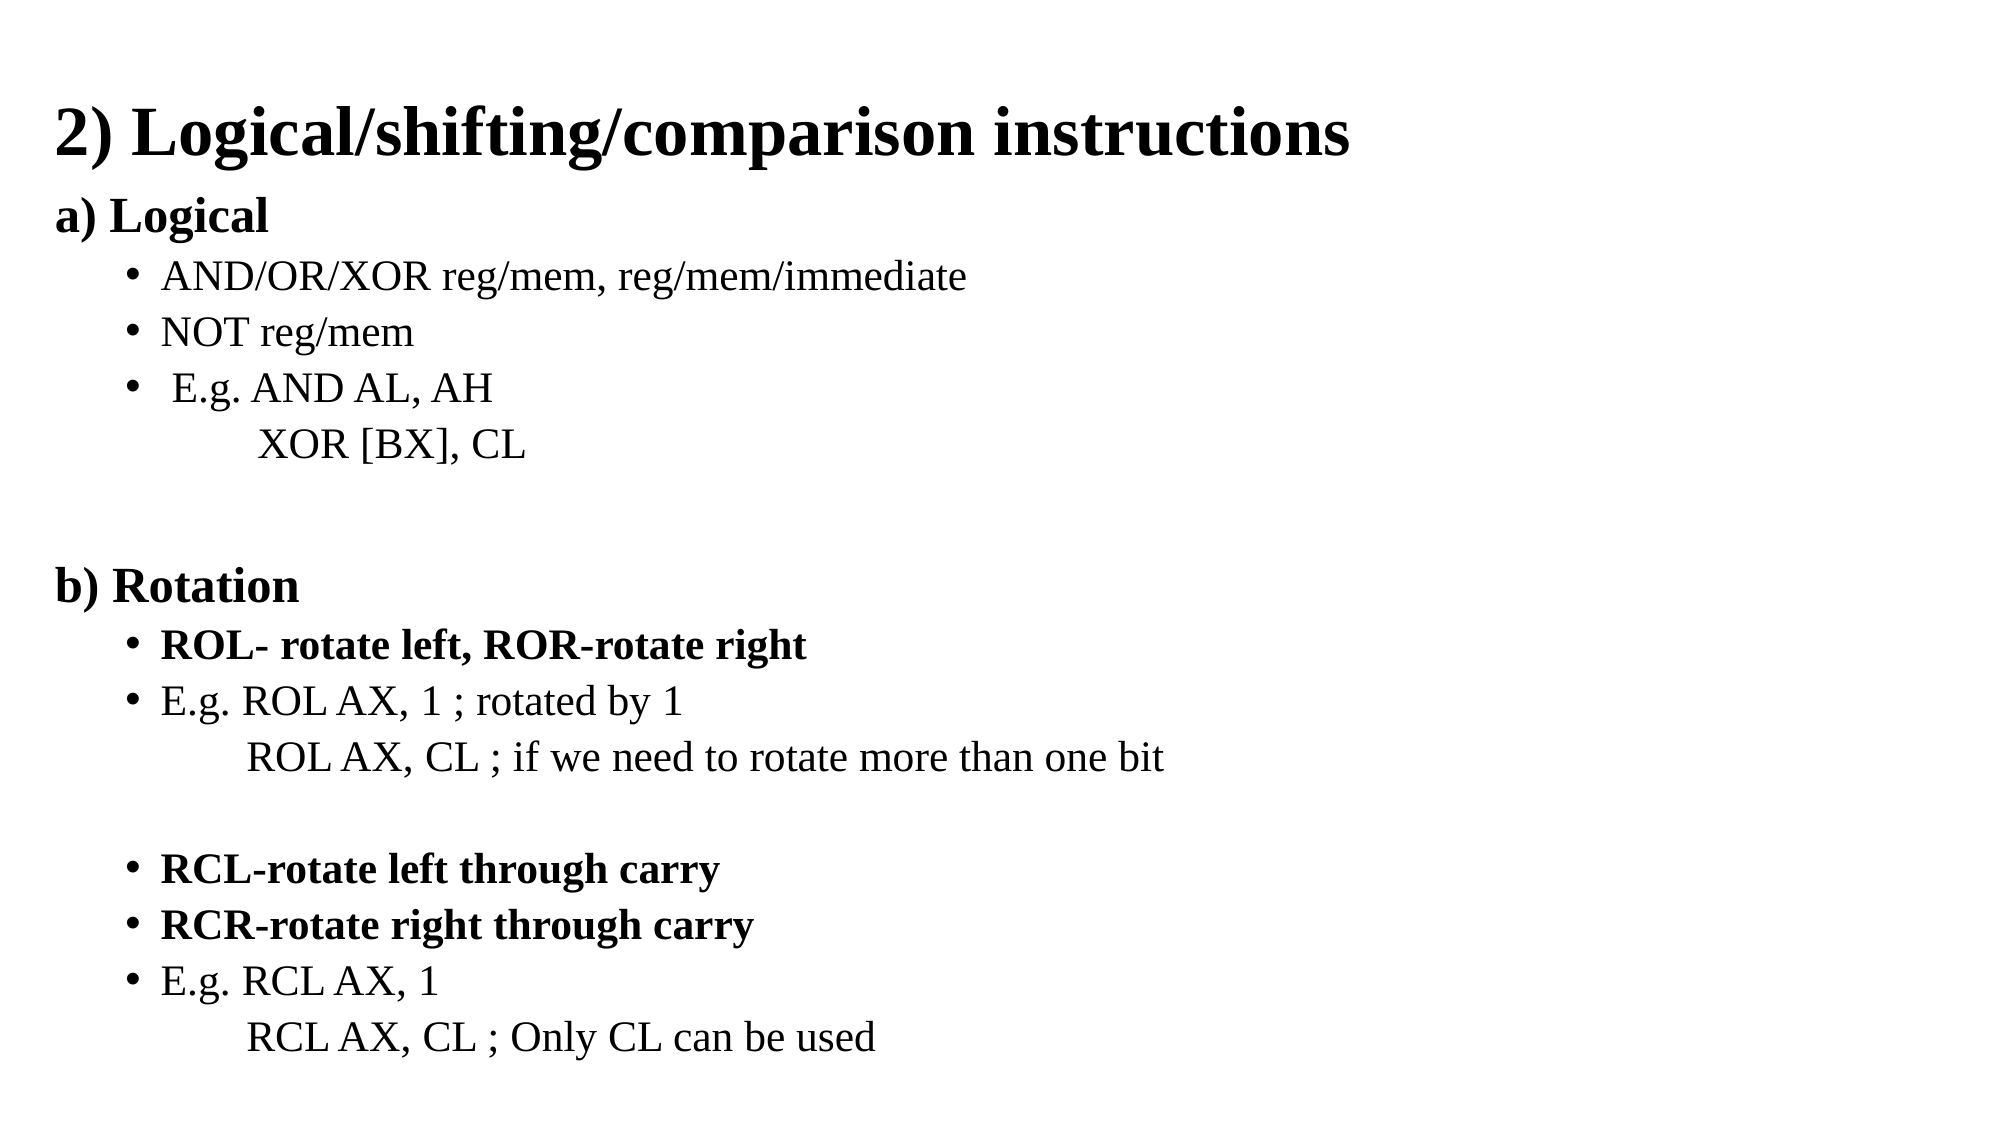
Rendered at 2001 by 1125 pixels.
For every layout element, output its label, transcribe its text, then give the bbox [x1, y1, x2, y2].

list 2) Logical/shifting/comparison instructions a) Logical AND/OR/XOR reg/mem, reg/mem/immediate NOT reg/mem E.g. AND AL, AH XOR [BX], CL b) Rotation ROL- rotate left, ROR-rotate right E.g. ROL AX, 1 ; rotated by 1 ROL AX, CL ; if we need to rotate more than one bit RCL-rotate left through carry RCR-rotate right through carry E.g. RCL AX, 1 RCL AX, CL ; Only CL can be used [39, 87, 1890, 1077]
